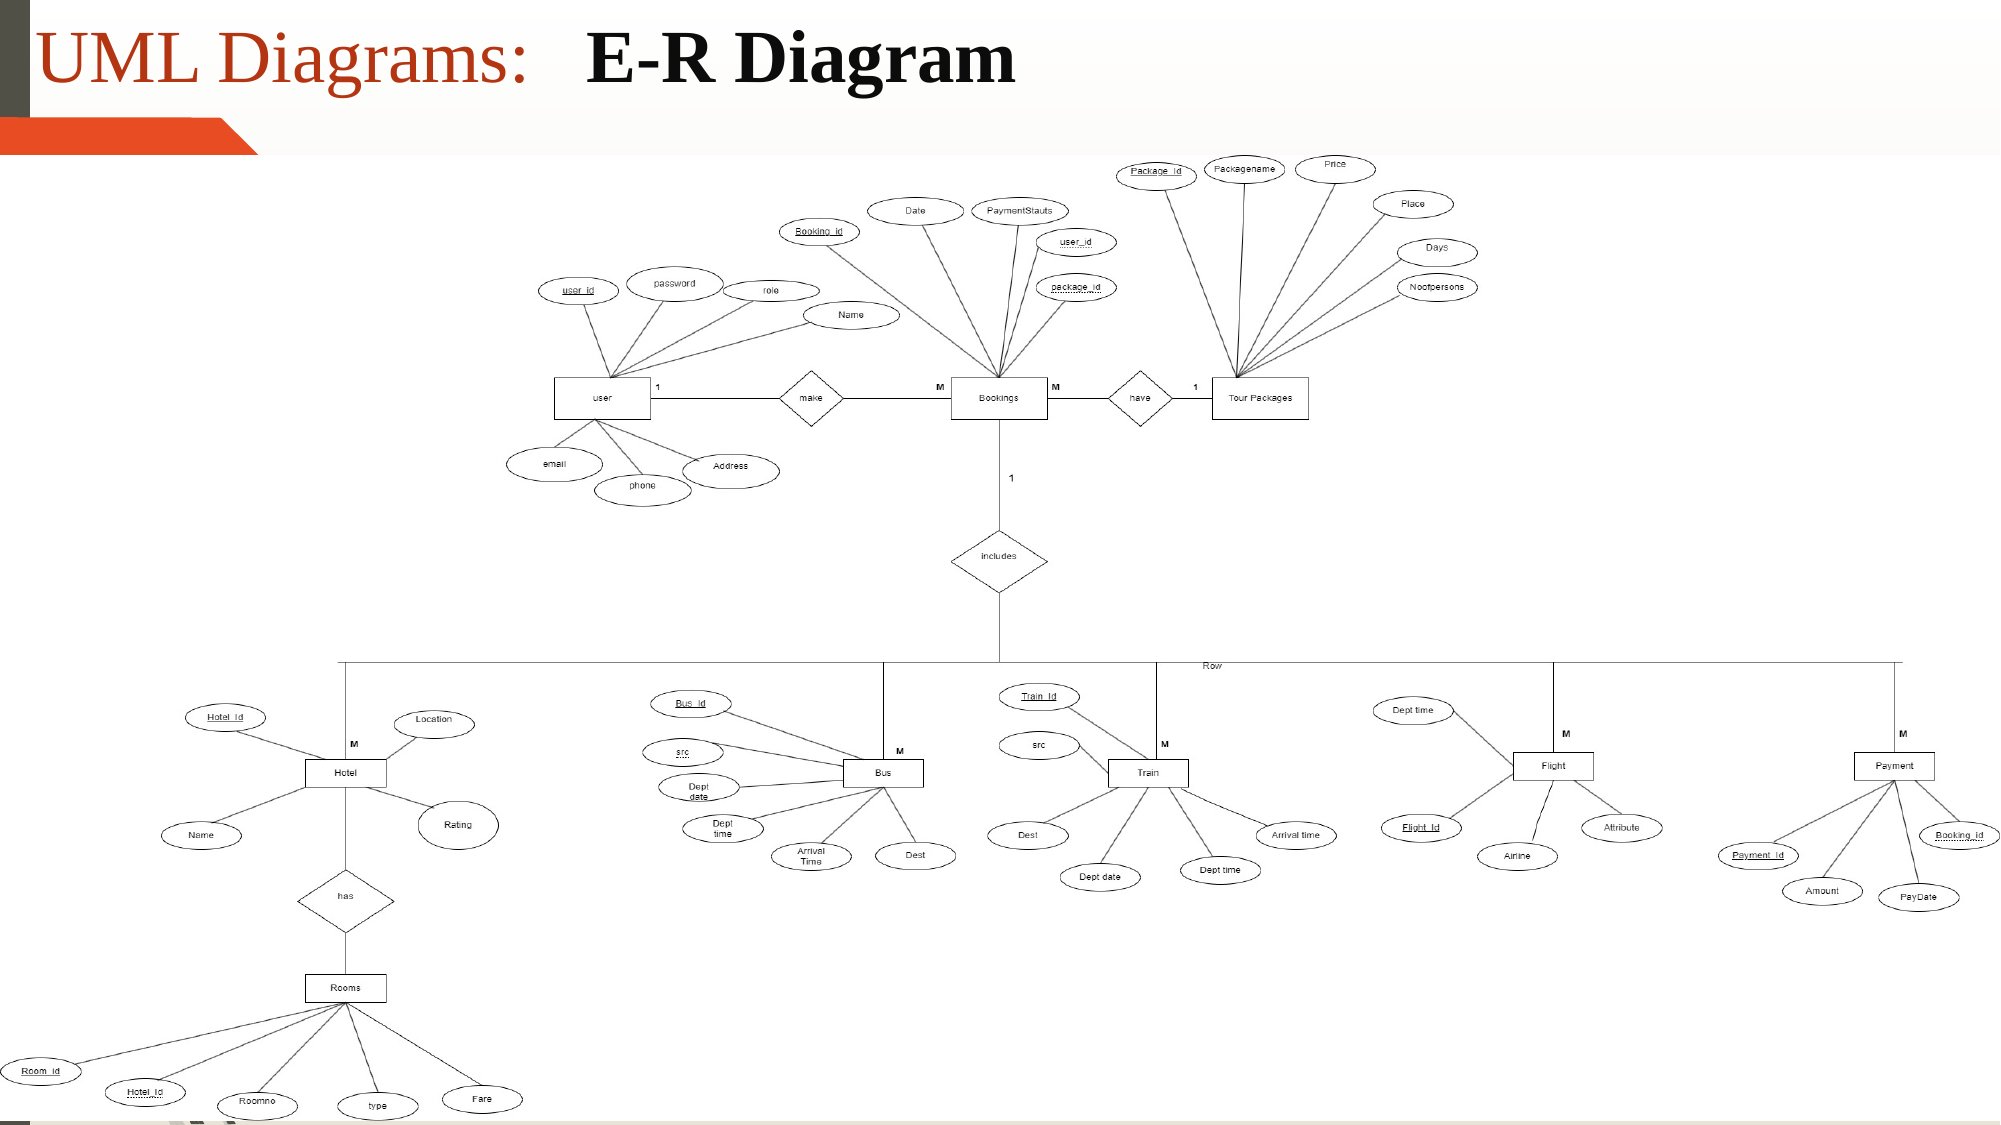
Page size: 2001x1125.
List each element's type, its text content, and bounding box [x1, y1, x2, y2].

title UML Diagrams: E-R Diagram [20, 0, 1671, 115]
picture [0, 154, 2000, 1122]
